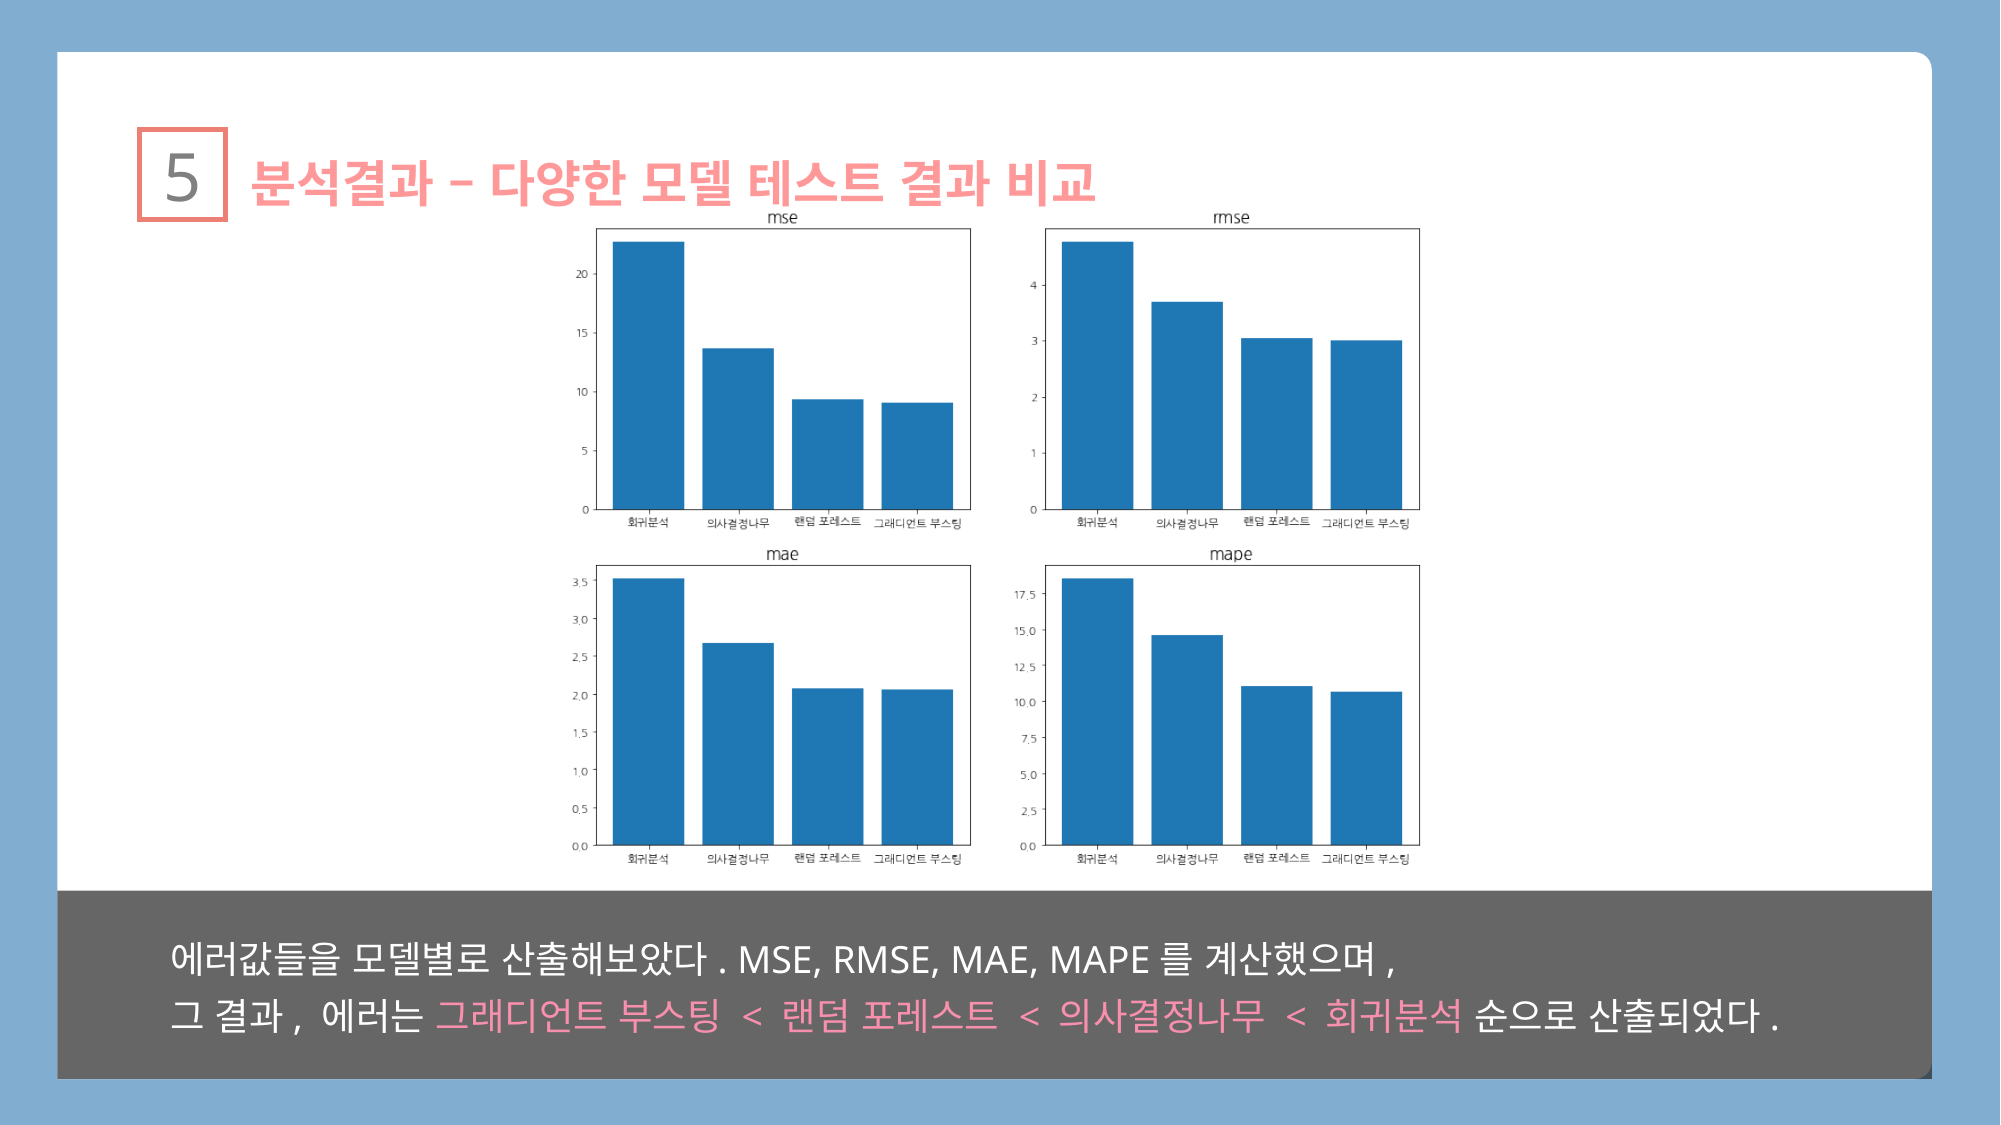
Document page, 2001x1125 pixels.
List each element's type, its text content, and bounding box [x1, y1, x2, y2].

text_box 분석결과 – 다양한 모델 테스트 결과 비교 [236, 115, 1764, 221]
text_box [56, 50, 1933, 890]
picture [563, 201, 1426, 872]
text_box 5 [138, 128, 227, 220]
text_box 에러값들을 모델별로 산출해보았다. MSE, RMSE, MAE, MAPE를 계산했으며, 그 결과, 에러는 그래디언트 부스팅 < 랜덤 포레스트 < 의사결정나무 < 회귀분석 순으로 산출되었다. [155, 928, 1834, 1046]
text_box [56, 890, 1933, 1080]
